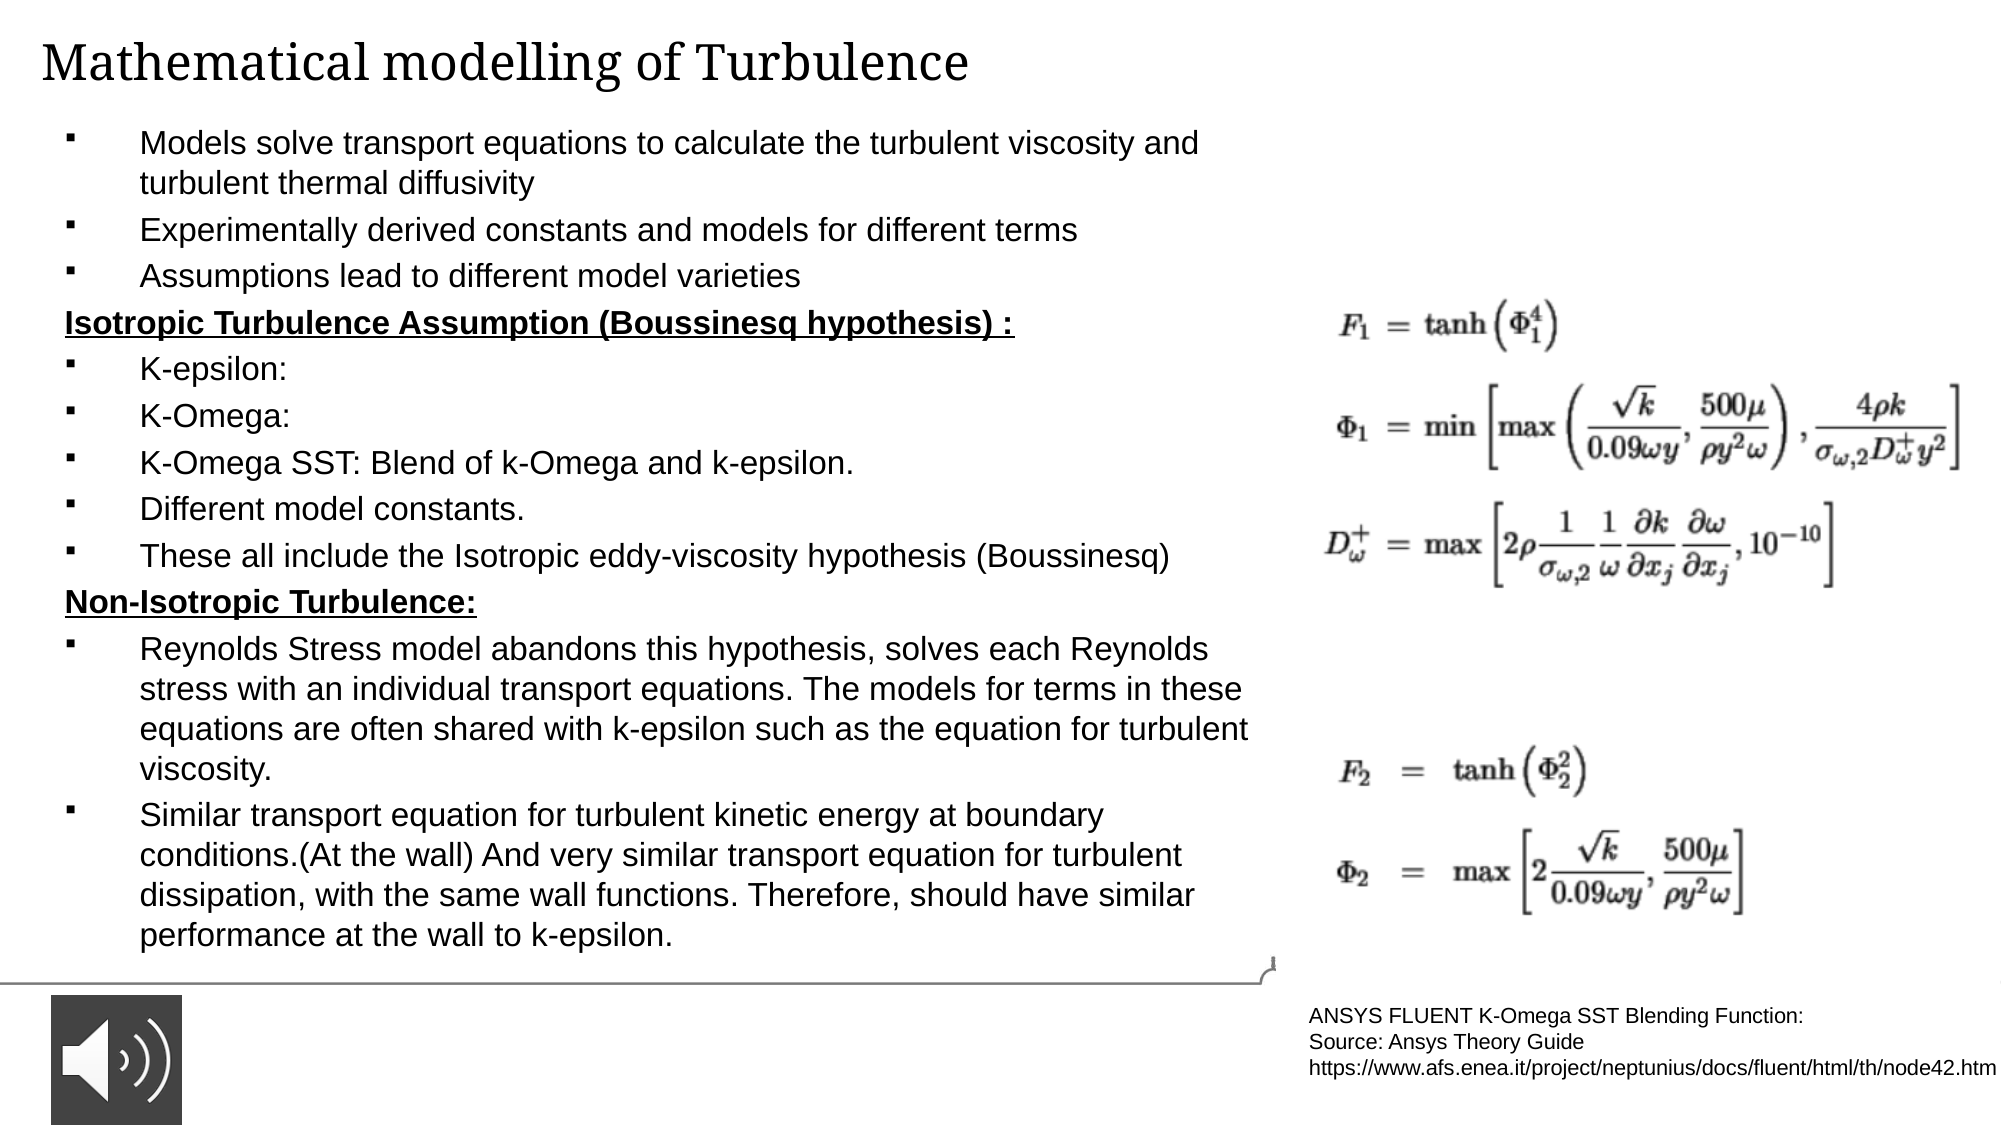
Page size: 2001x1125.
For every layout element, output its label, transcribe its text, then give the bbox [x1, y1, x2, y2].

title Mathematical modelling of Turbulence [26, 23, 1000, 99]
text_box ANSYS FLUENT K-Omega SST Blending Function: Source: Ansys Theory Guide https://www.afs.enea.it/project/neptunius/docs/fluent/html/th/node42.htm [1294, 995, 2000, 1088]
picture [0, 0, 2001, 1125]
